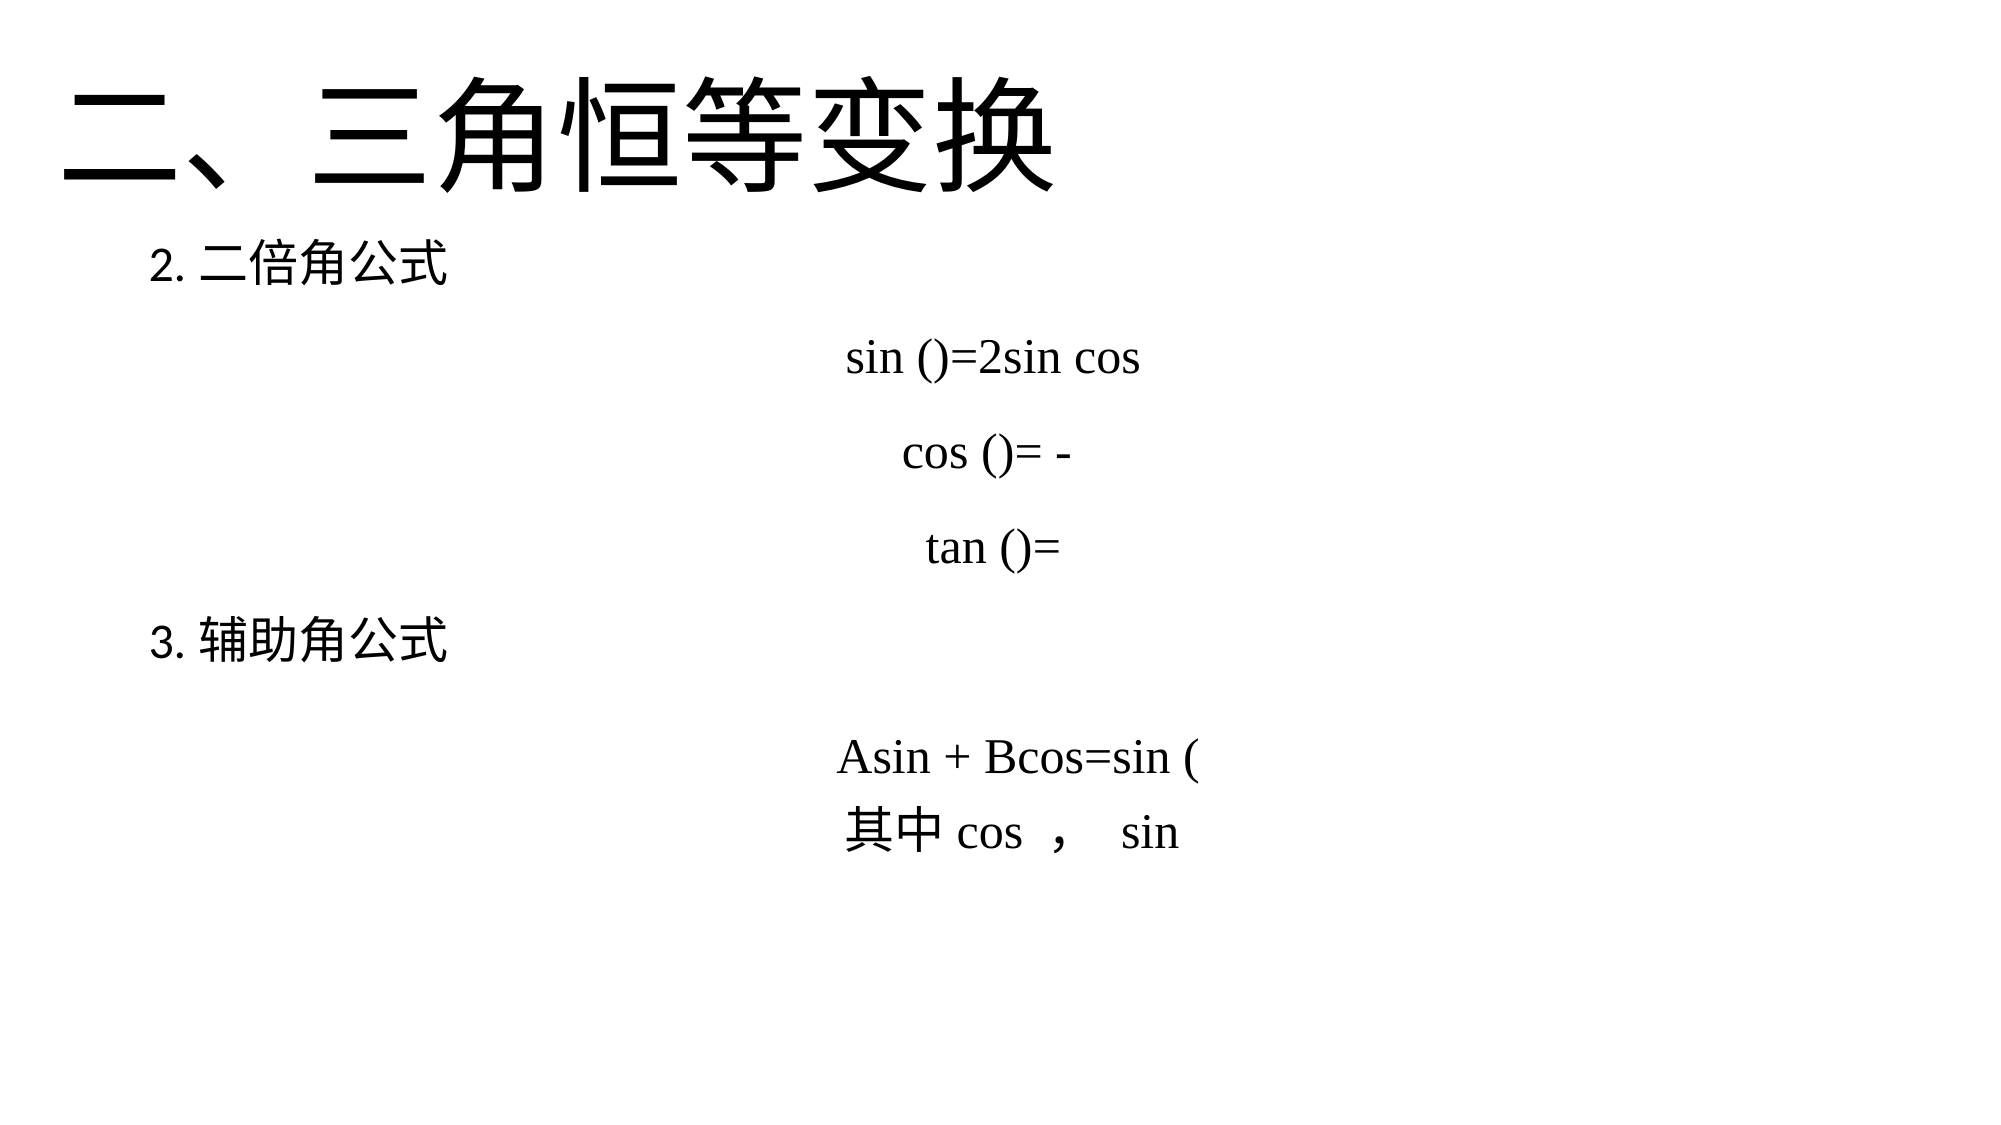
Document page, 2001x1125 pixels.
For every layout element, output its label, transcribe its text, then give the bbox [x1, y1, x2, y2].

text_box 二、三角恒等变换 [42, 0, 1570, 218]
text_box 3.辅助角公式 [133, 608, 896, 702]
subtitle 2.二倍角公式 [133, 230, 896, 325]
